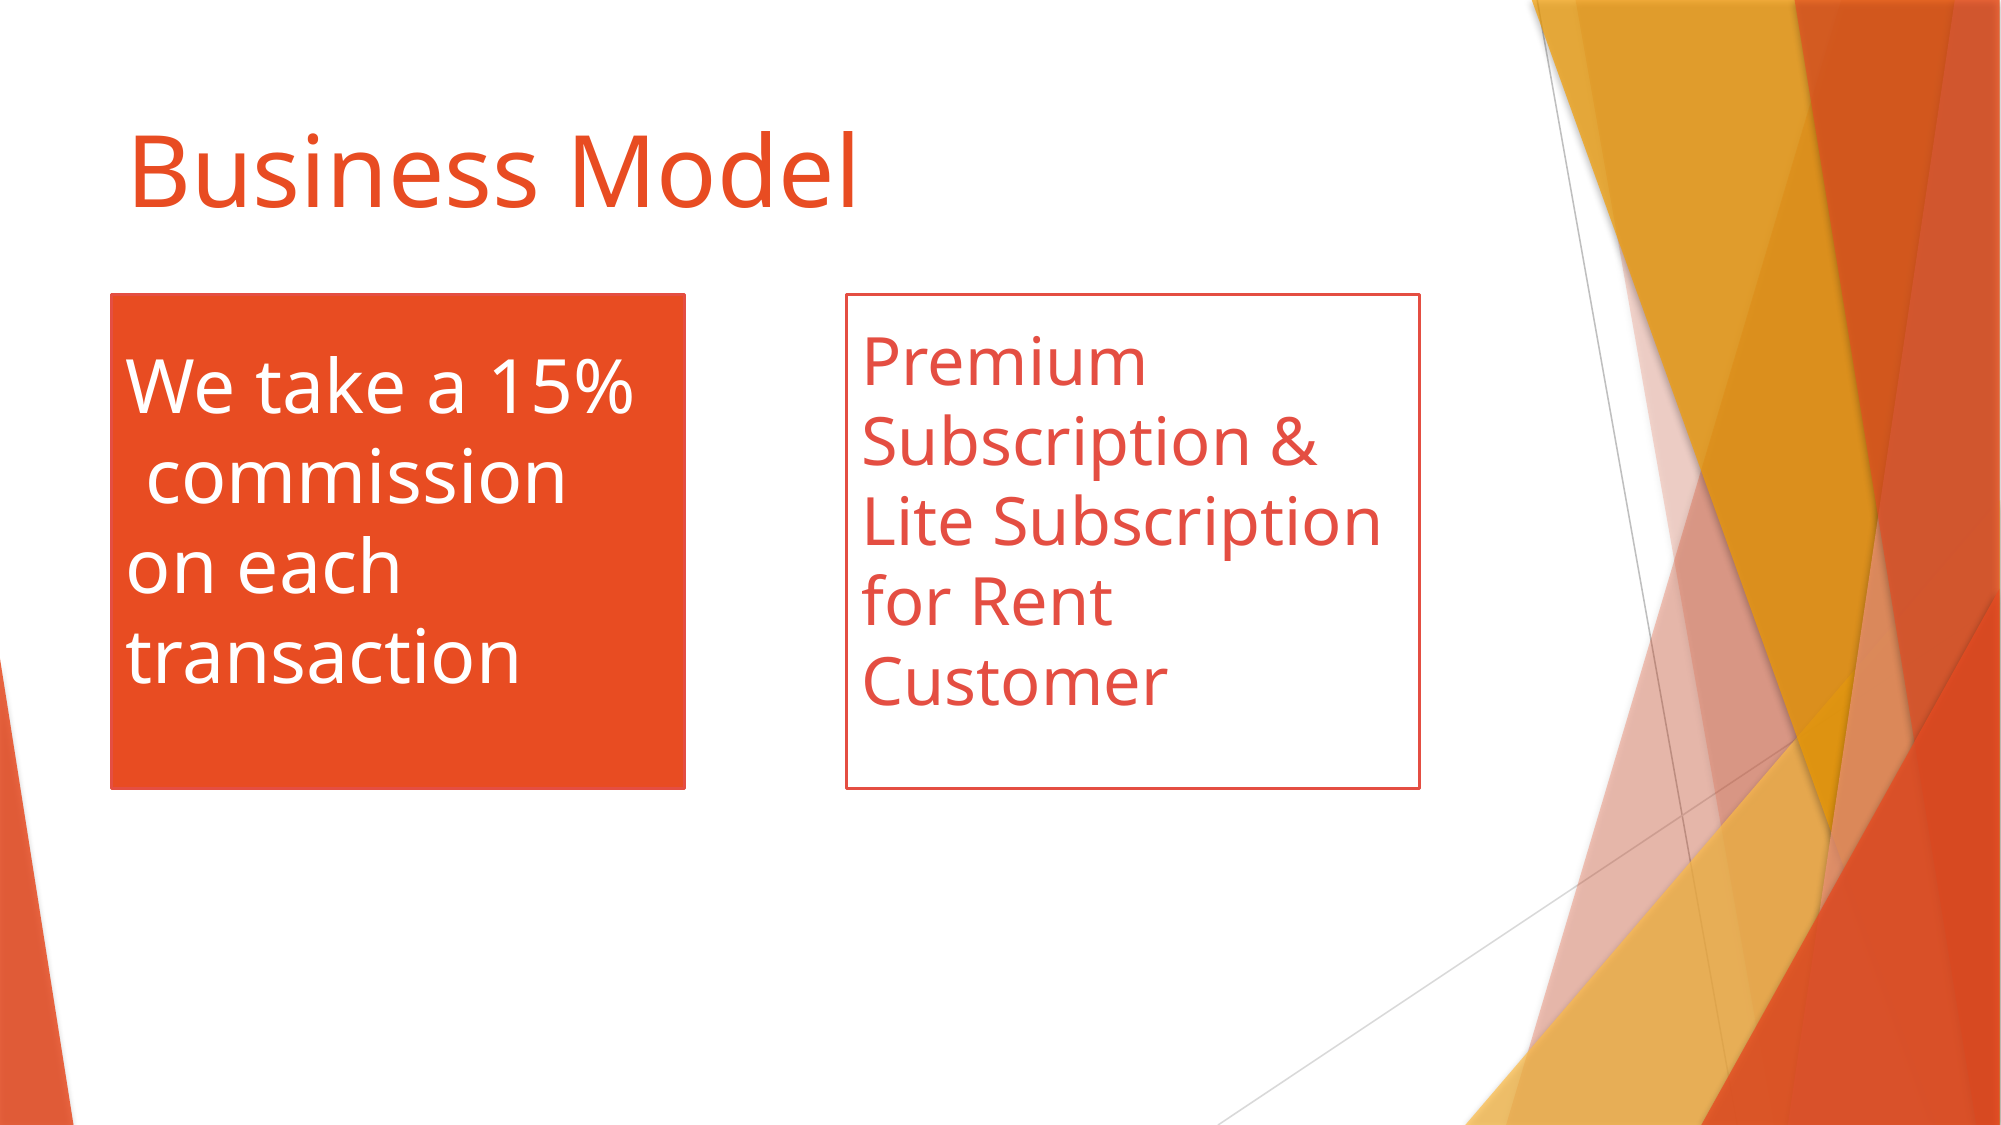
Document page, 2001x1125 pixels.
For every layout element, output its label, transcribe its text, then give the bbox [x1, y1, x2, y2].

text_box Premium Subscription & Lite Subscription for Rent Customer [845, 293, 1421, 790]
text_box We take a 15% commission on each transaction [110, 293, 686, 790]
title Business Model [111, 99, 1522, 252]
